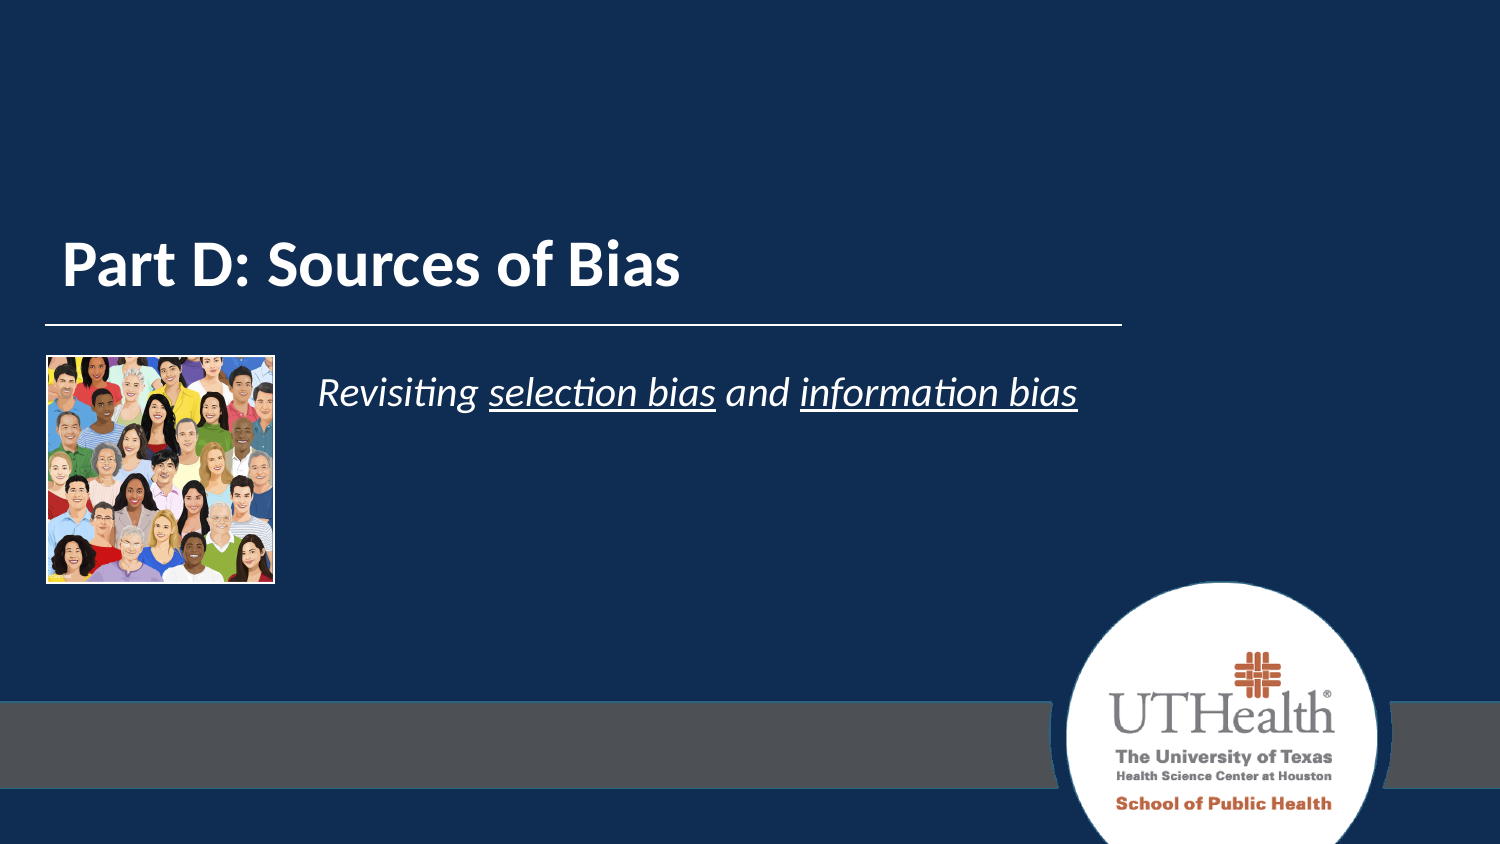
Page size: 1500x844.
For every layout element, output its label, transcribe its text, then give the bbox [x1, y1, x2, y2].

subtitle Revisiting selection bias and information bias [302, 357, 1455, 582]
title Part D: Sources of Bias [47, 126, 1455, 308]
picture [0, 0, 1500, 844]
